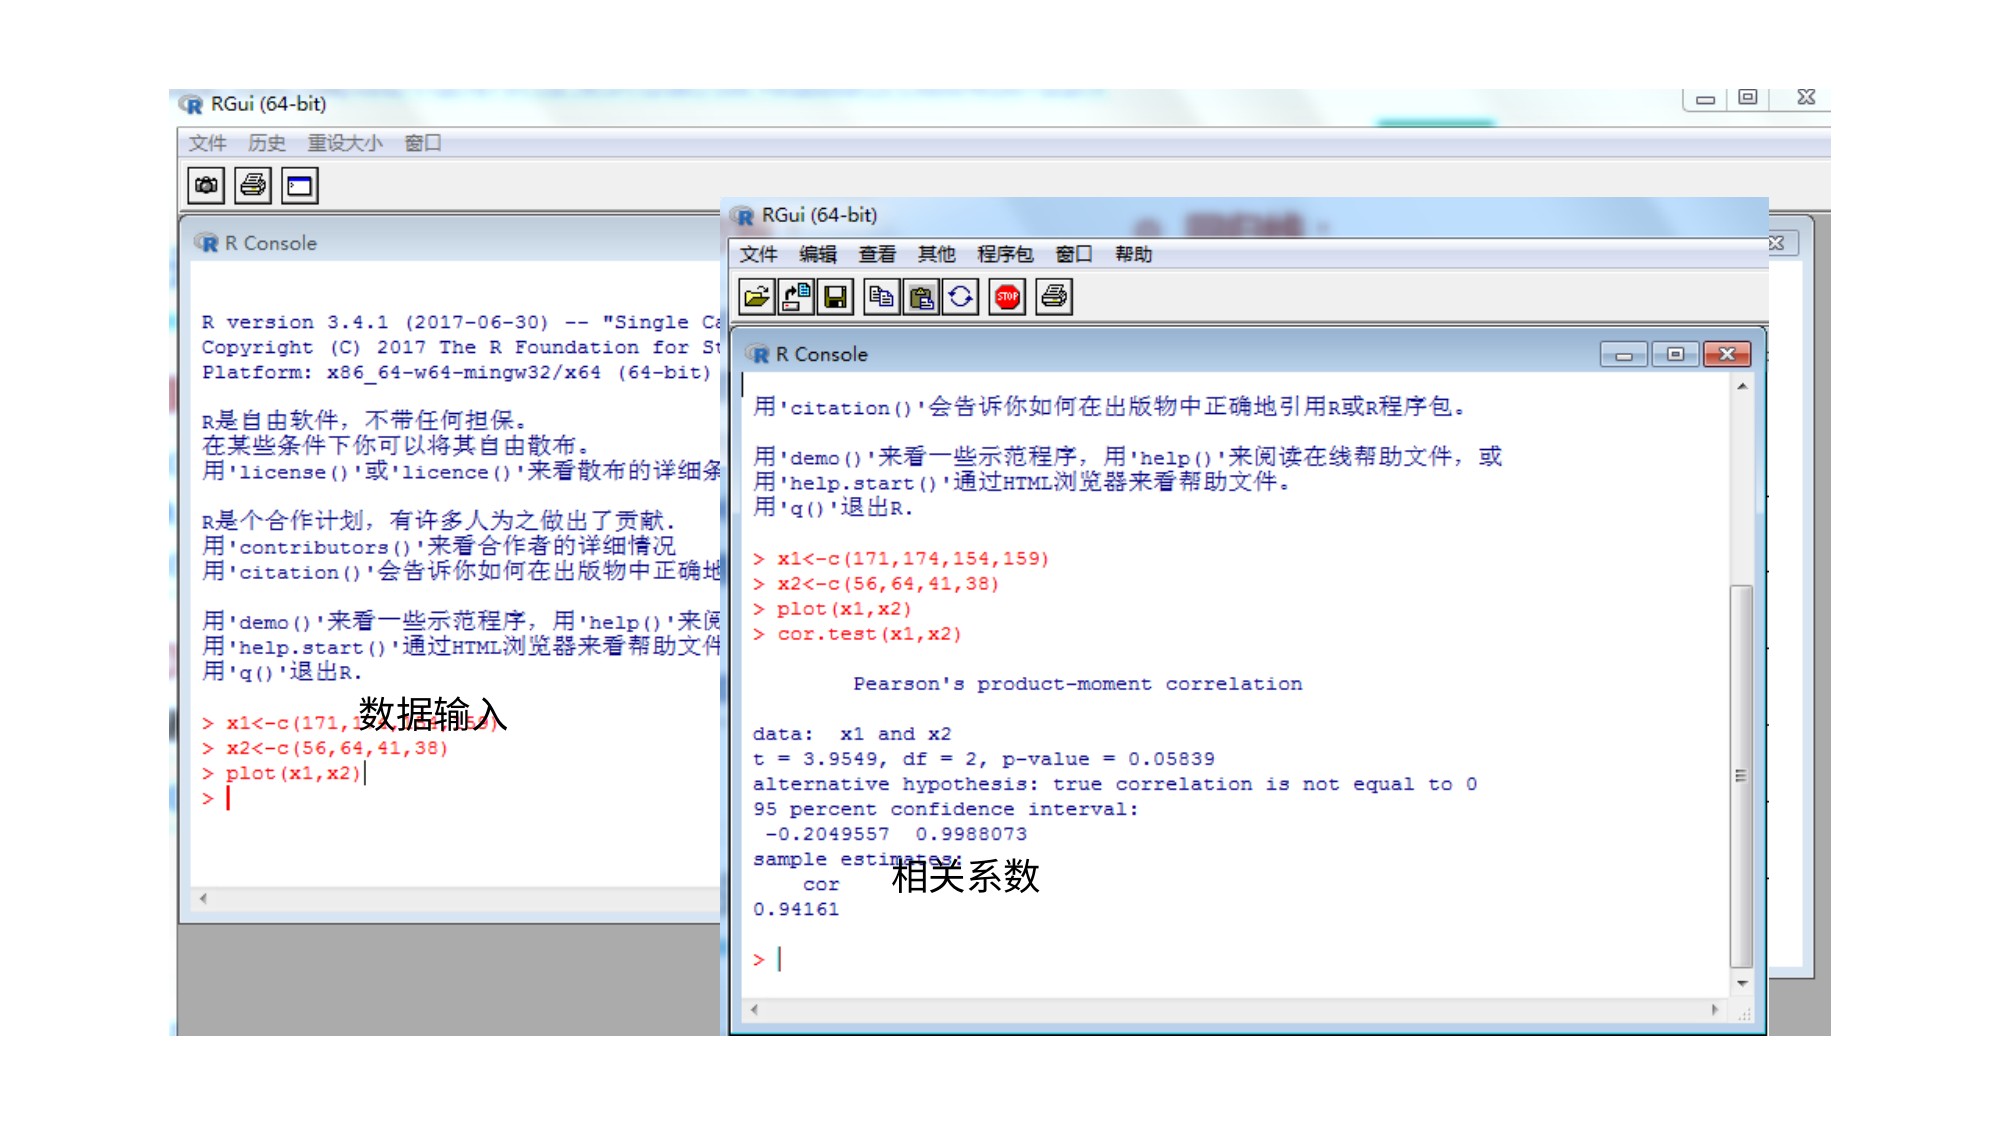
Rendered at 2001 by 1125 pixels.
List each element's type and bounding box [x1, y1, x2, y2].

picture [169, 89, 1831, 1036]
